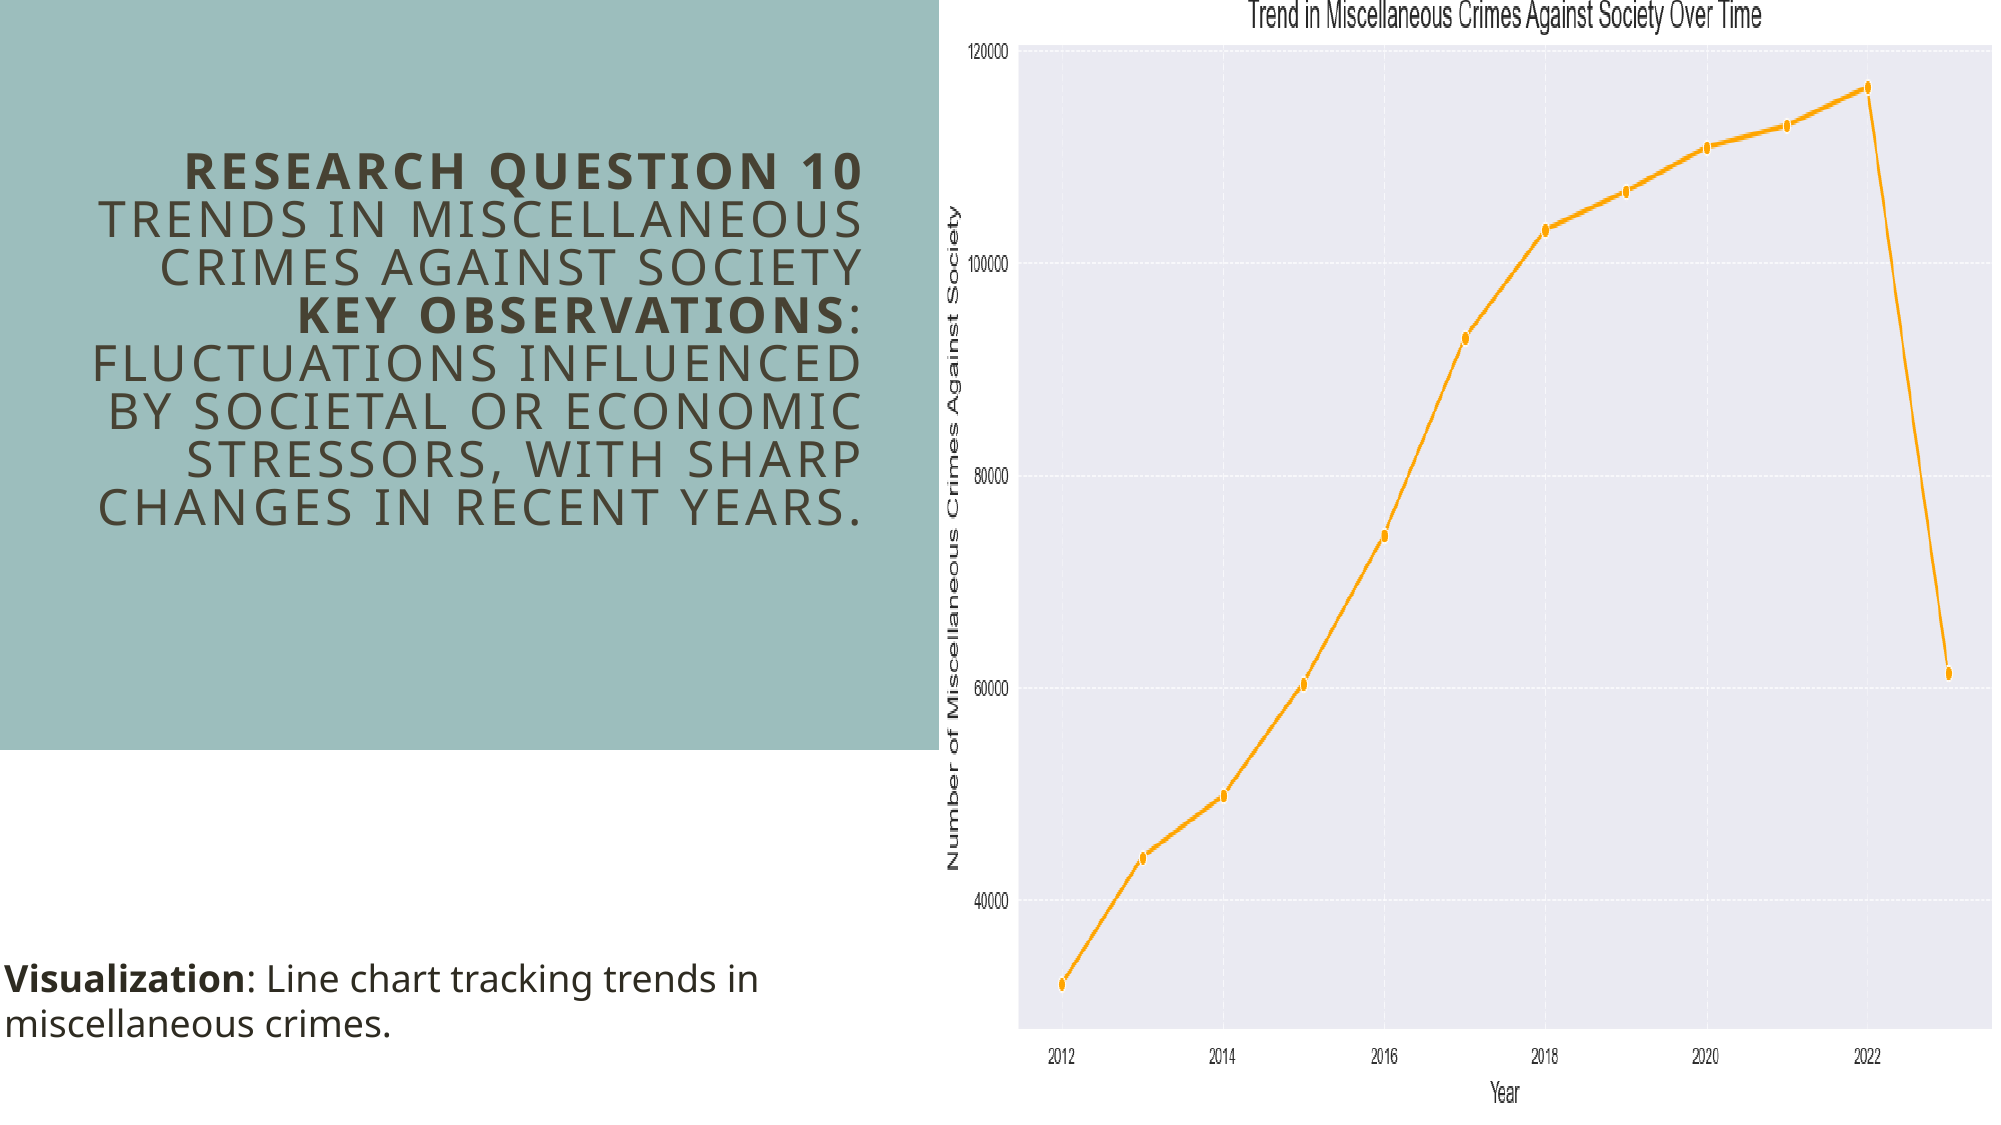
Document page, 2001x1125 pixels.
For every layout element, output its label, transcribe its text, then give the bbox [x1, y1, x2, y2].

picture [939, 0, 2000, 1125]
text_box Visualization: Line chart tracking trends in miscellaneous crimes. [0, 947, 932, 1098]
title Research Question 10 Trends in Miscellaneous Crimes Against Society Key Observations: Fluctuations influenced by societal or economic stressors, with sharp changes in recent years. [0, 0, 882, 746]
